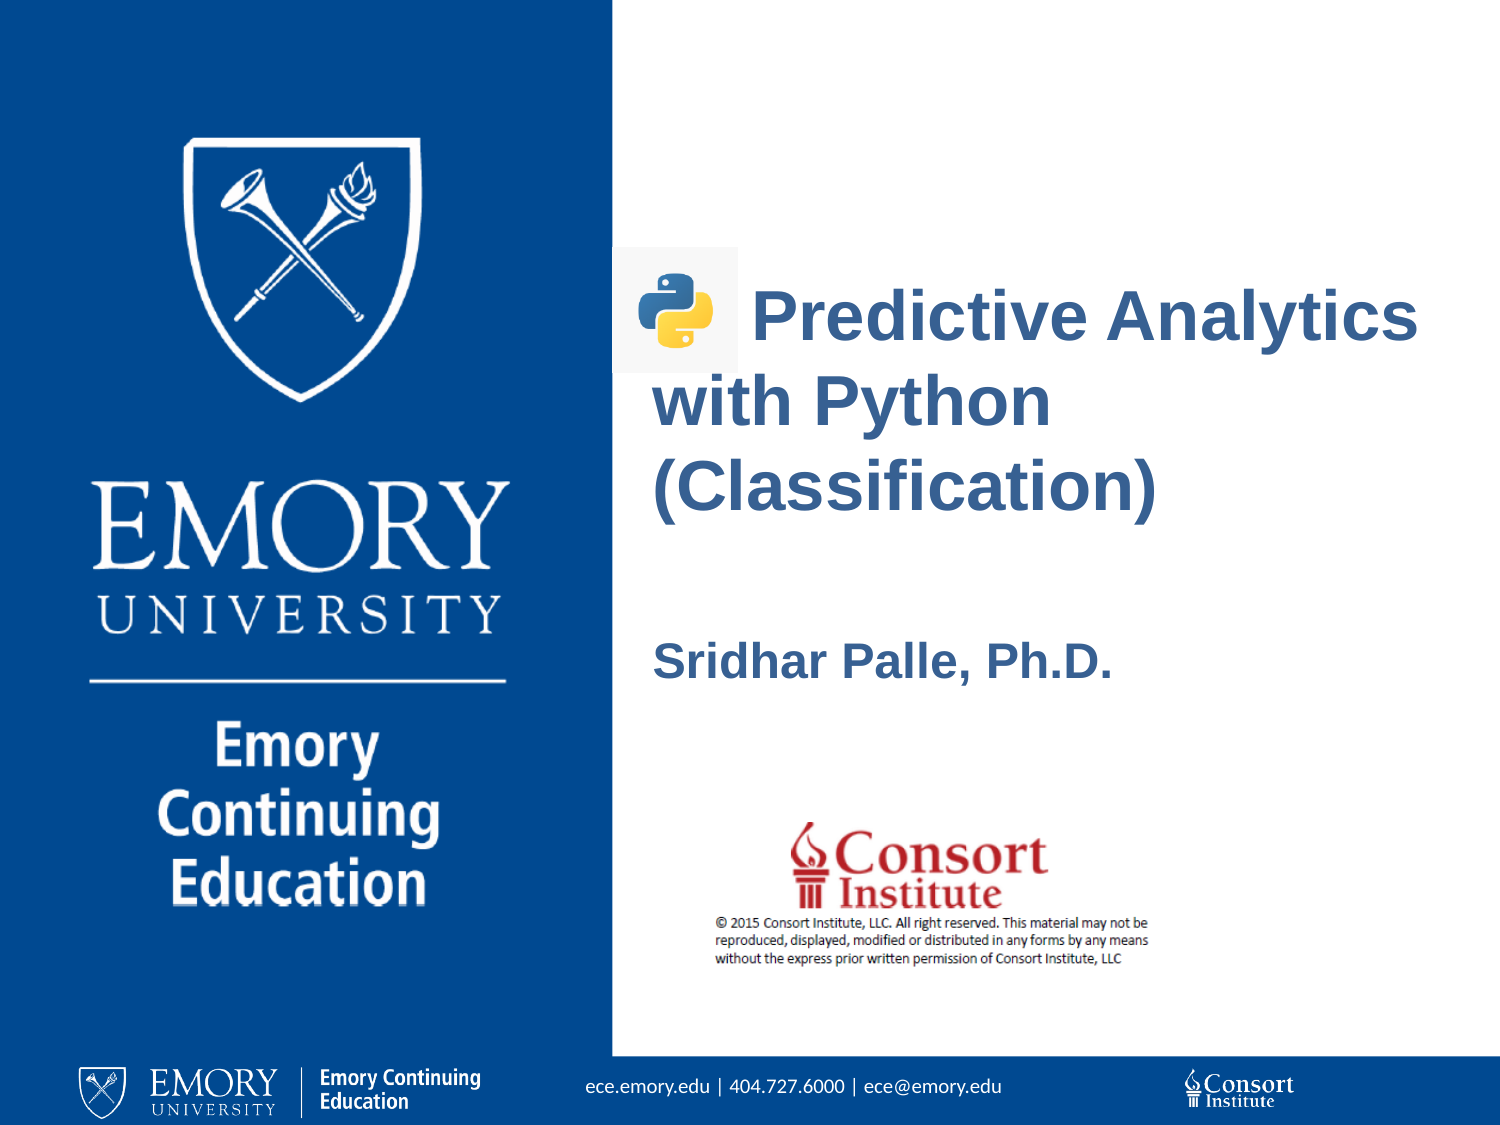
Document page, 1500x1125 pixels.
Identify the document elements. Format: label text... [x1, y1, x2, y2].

list Predictive Analytics with Python (Classification) Sridhar Palle, Ph.D. [637, 262, 1488, 971]
picture [1185, 1068, 1294, 1107]
picture [0, 0, 738, 1125]
picture [712, 822, 1155, 971]
